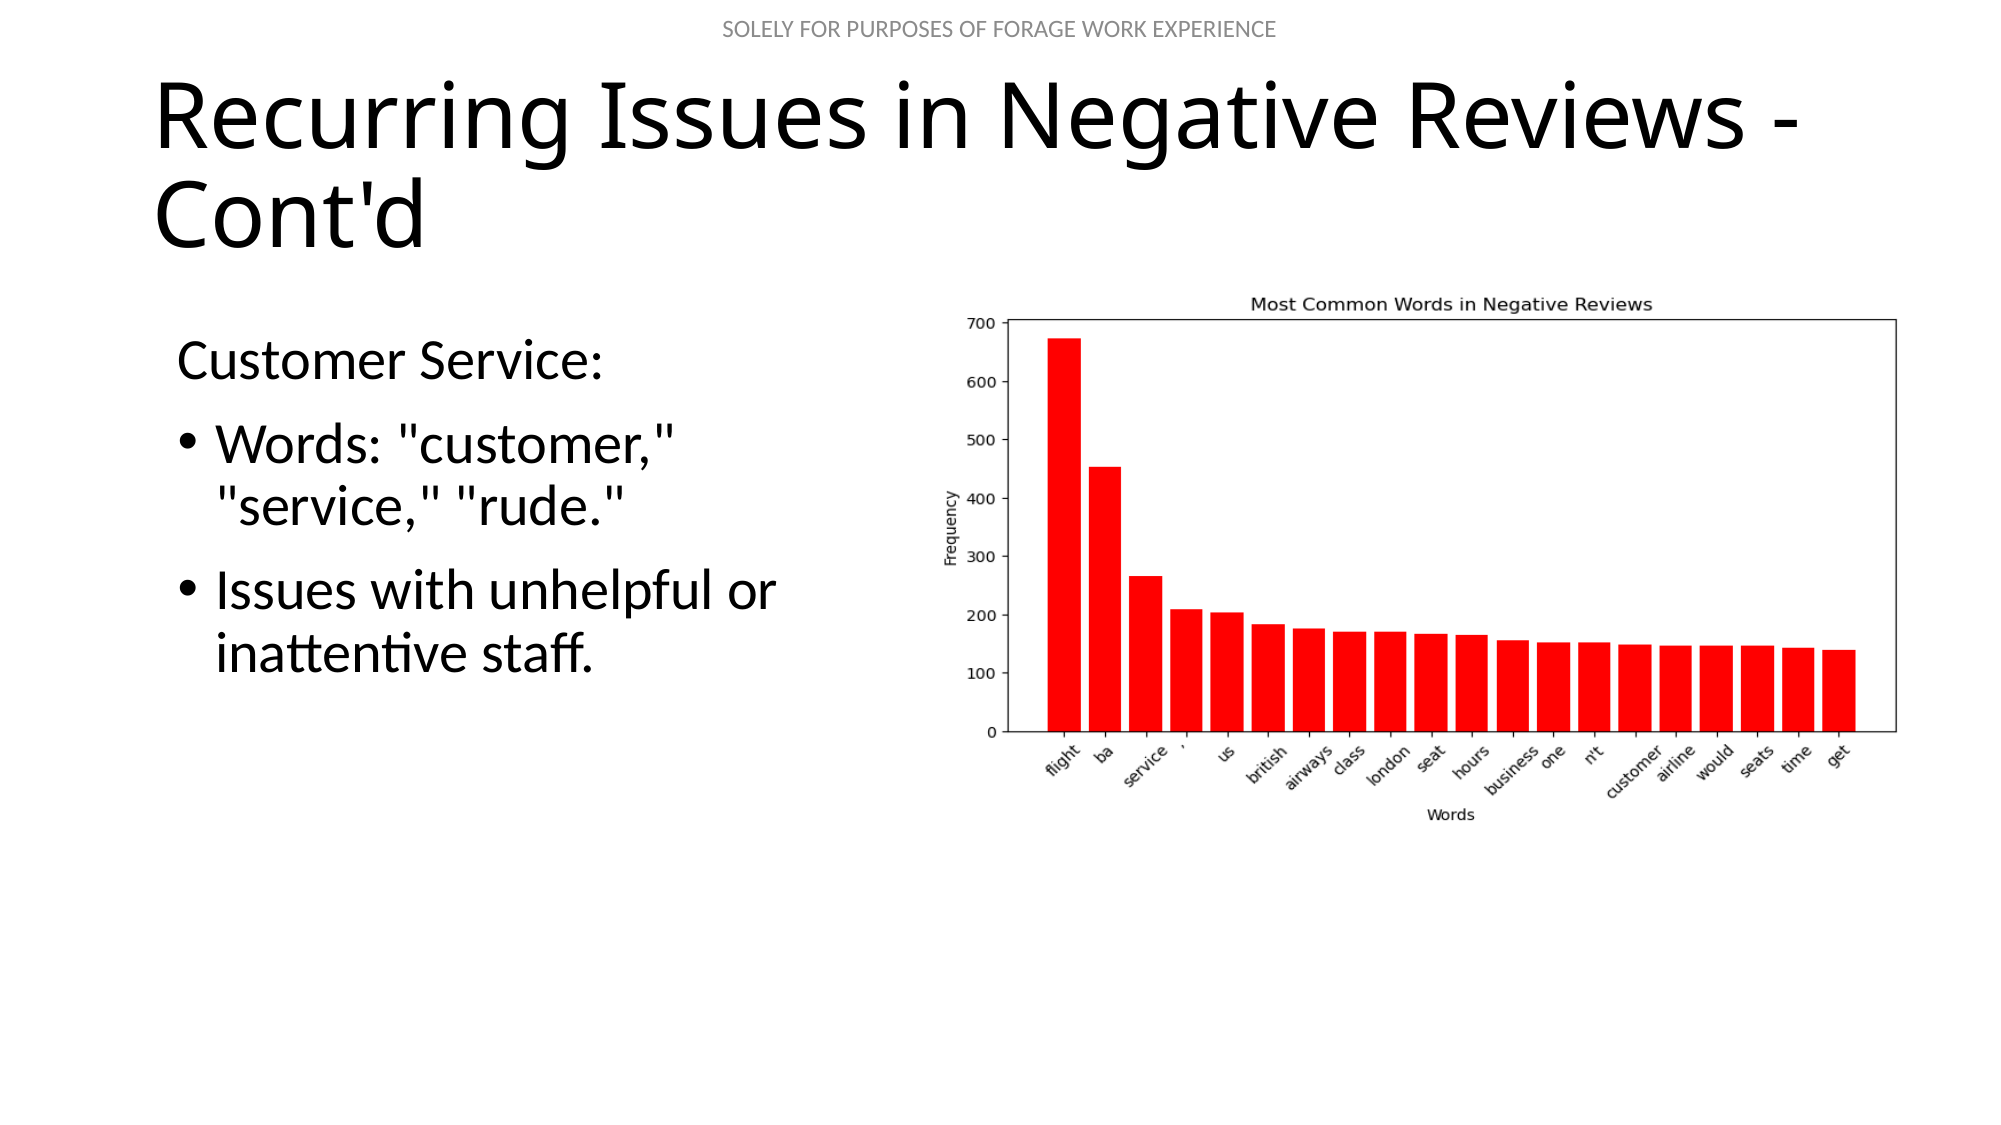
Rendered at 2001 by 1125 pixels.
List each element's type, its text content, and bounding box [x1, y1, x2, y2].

list Customer Service: Words: "customer," "service," "rude." Issues with unhelpful or inattentive staff. [162, 321, 852, 867]
title Recurring Issues in Negative Reviews - Cont'd [137, 59, 1863, 278]
picture [932, 287, 1906, 833]
